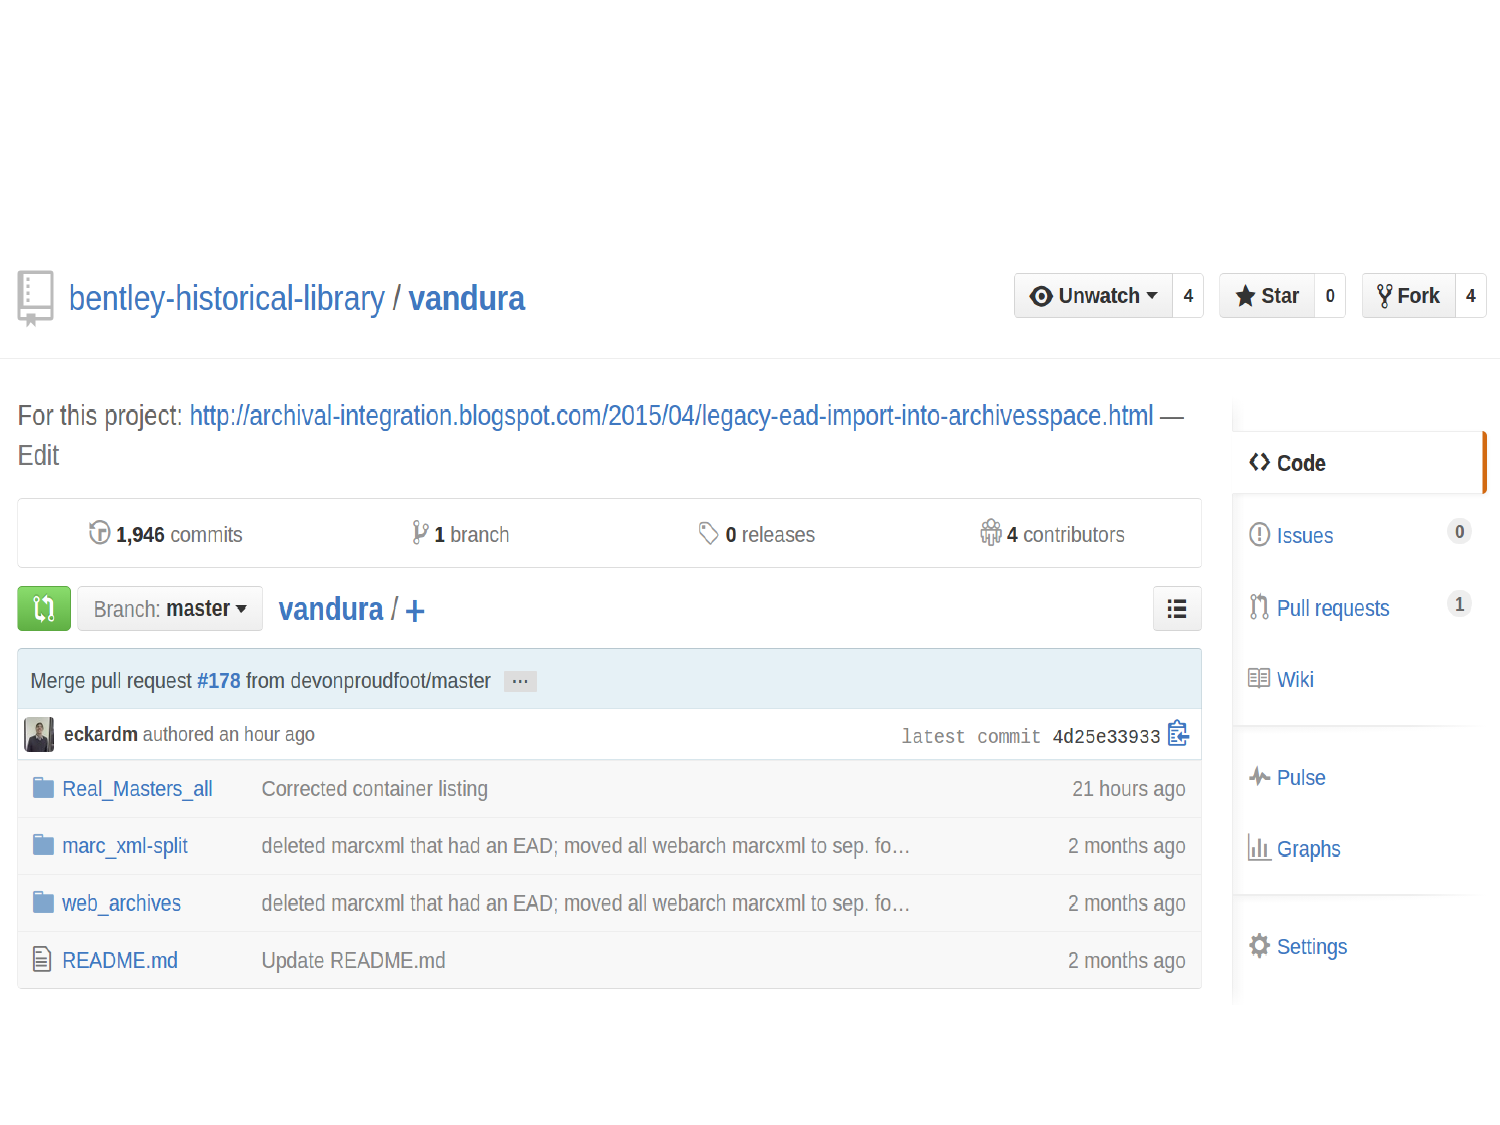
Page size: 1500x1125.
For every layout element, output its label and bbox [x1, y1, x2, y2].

picture [0, 262, 1500, 1006]
